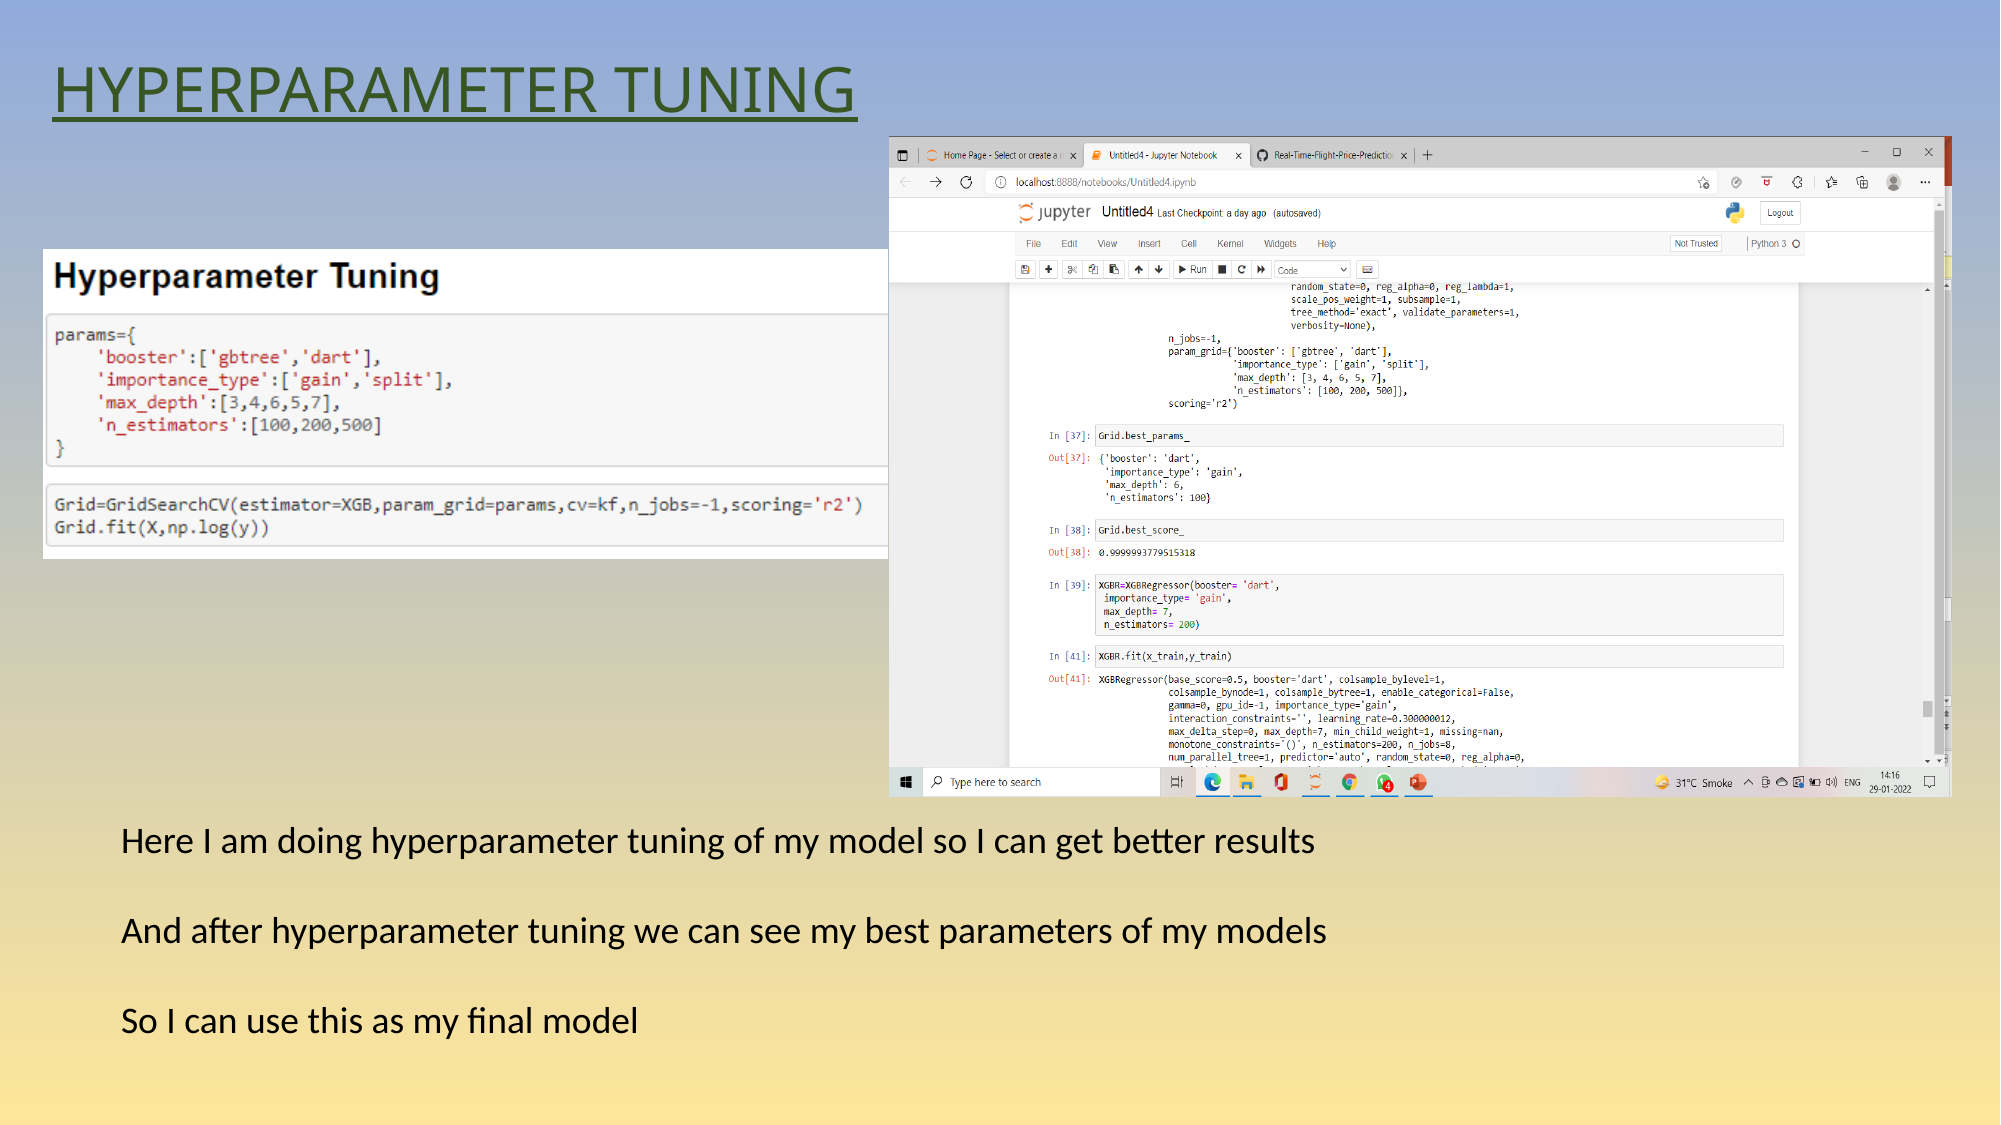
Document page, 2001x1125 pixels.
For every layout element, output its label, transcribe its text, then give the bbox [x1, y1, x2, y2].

title HYPERPARAMETER TUNING [37, 32, 1620, 153]
picture [889, 136, 1952, 797]
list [43, 249, 888, 559]
text_box Here I am doing hyperparameter tuning of my model so I can get better results And after hyperparameter tuning we can see my best parameters of my models So I can use this as my final model [106, 808, 1516, 1049]
